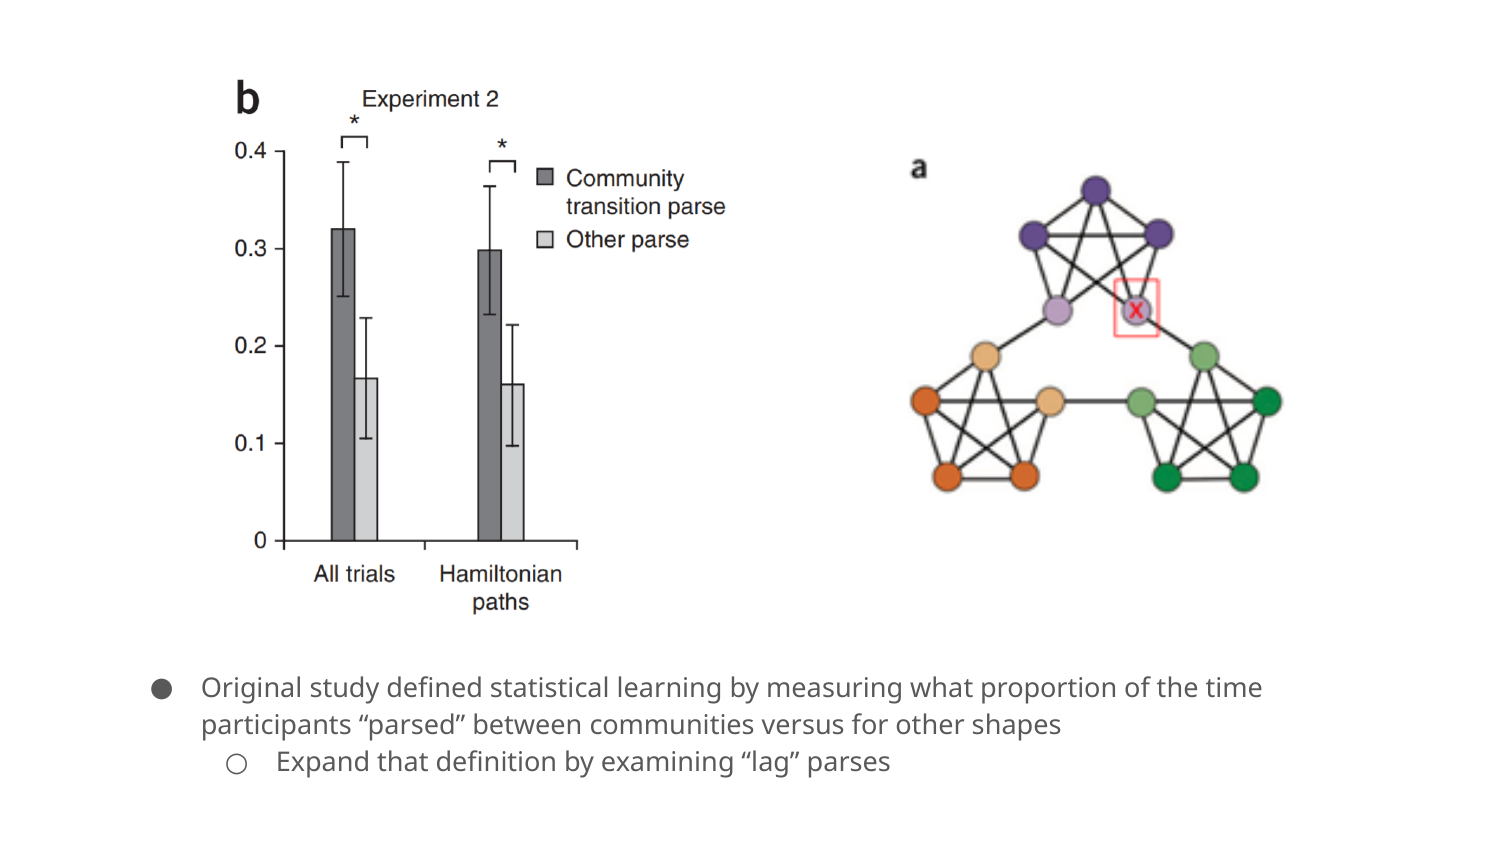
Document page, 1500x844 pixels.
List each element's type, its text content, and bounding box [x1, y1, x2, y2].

picture [219, 71, 730, 619]
list Original study defined statistical learning by measuring what proportion of the time participants “parsed” between communities versus for other shapes Expand that definition by examining “lag” parses [110, 650, 1373, 844]
picture [887, 148, 1286, 542]
